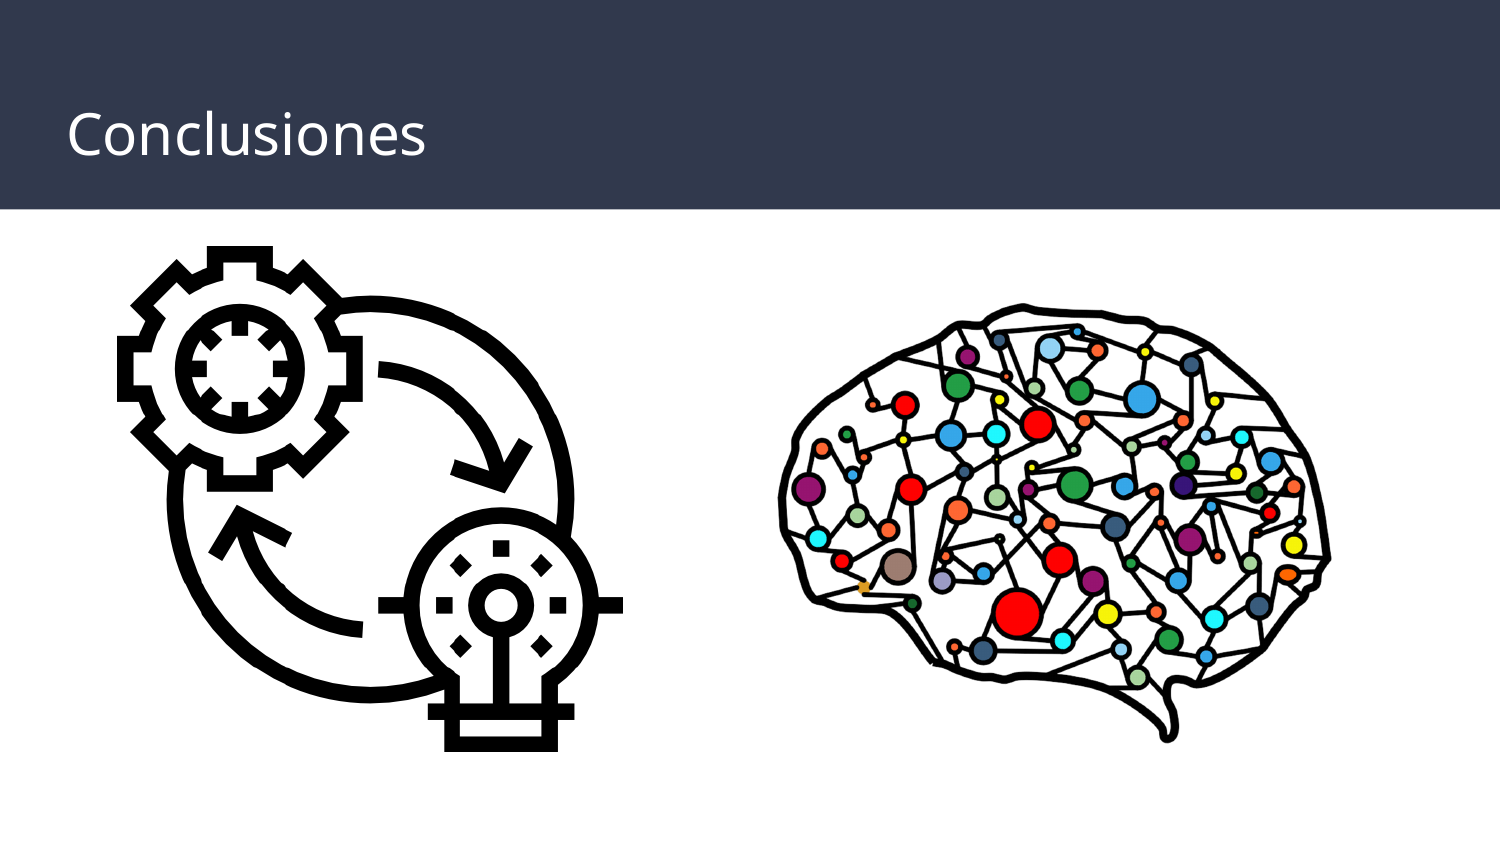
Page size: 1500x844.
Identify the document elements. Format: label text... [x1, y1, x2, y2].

title Conclusiones [51, 82, 1449, 185]
picture [117, 246, 623, 752]
picture [672, 300, 1474, 752]
